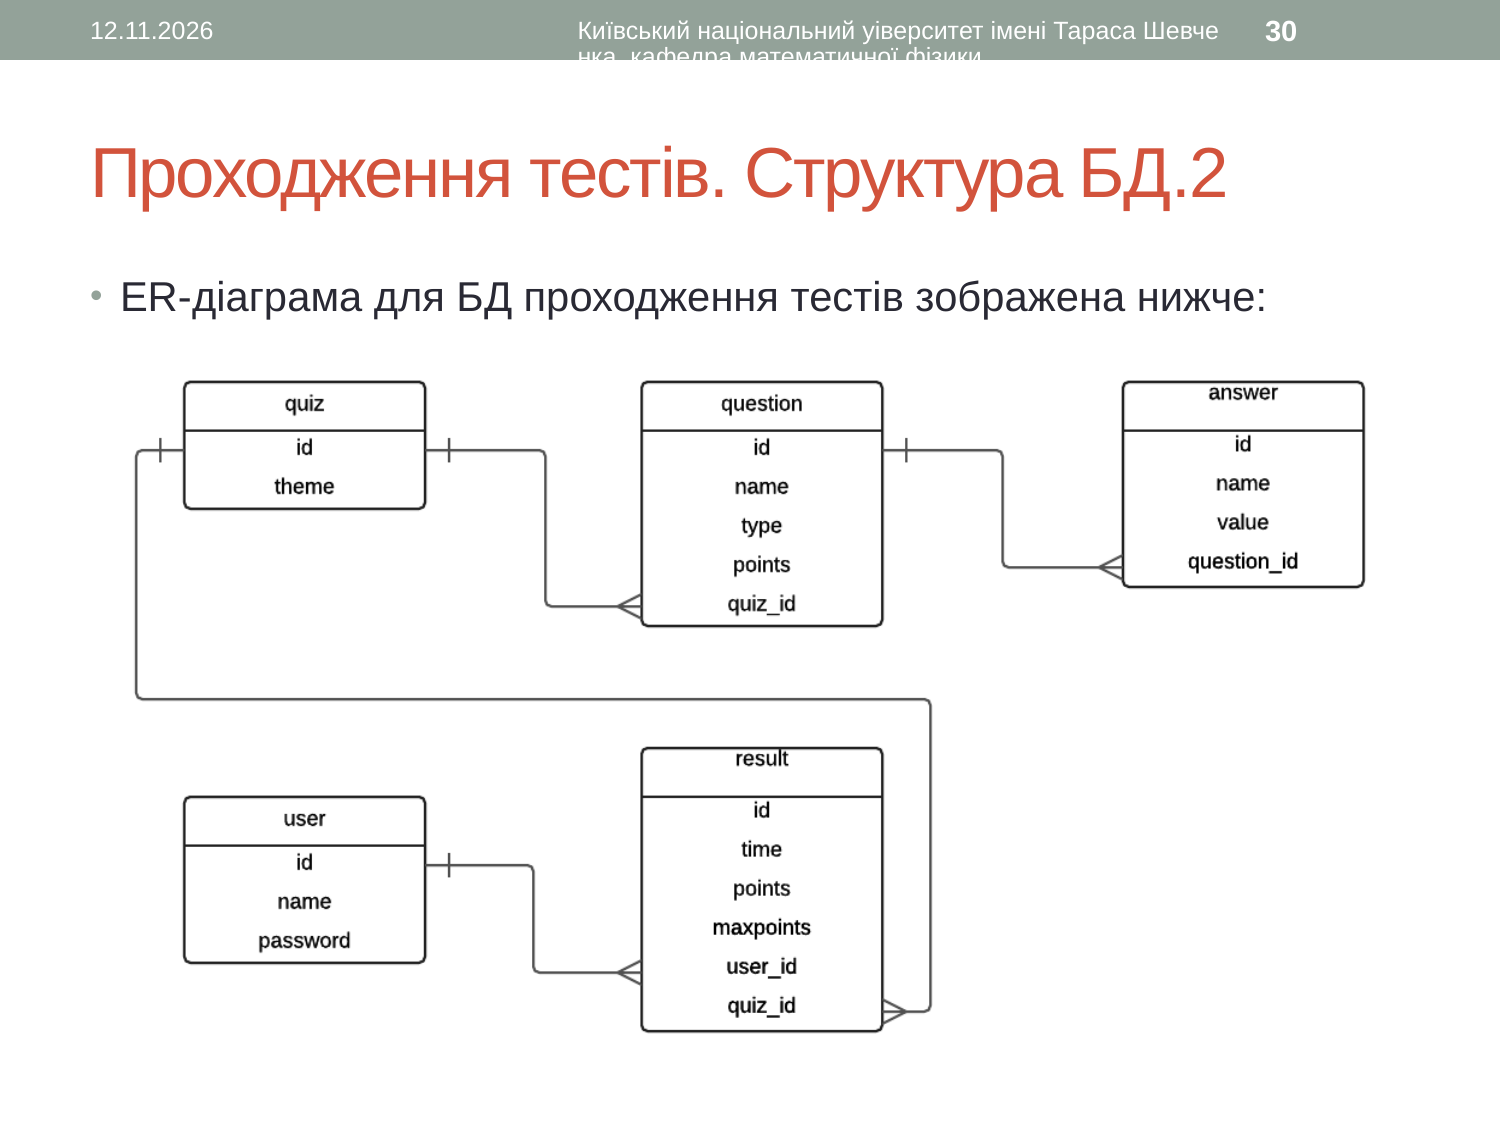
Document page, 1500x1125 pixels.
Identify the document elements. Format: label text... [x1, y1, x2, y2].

picture [74, 349, 1426, 1063]
list ER-діаграма для БД проходження тестів зображена нижче: [75, 262, 1425, 348]
footer Київський національний уіверситет імені Тараса Шевченка, кафедра математичної фізики [562, 3, 1238, 57]
slide_number 30 [1250, 3, 1425, 57]
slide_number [75, 3, 550, 57]
title Проходження тестів. Структура БД.2 [75, 87, 1425, 250]
